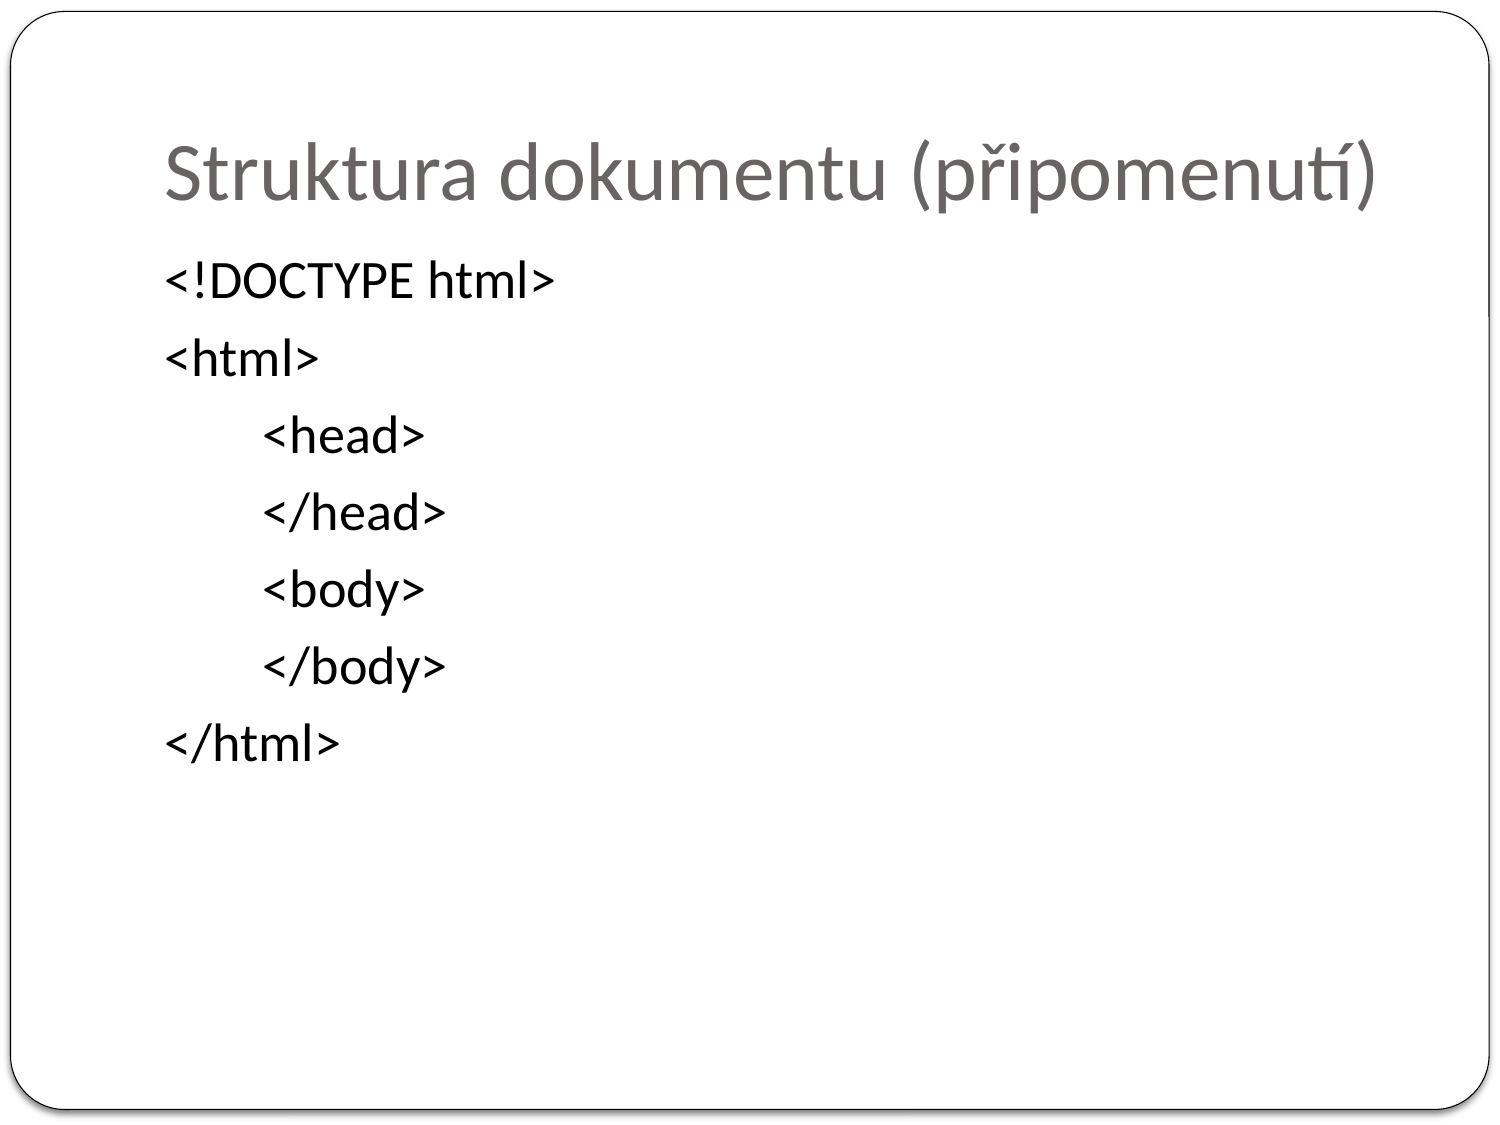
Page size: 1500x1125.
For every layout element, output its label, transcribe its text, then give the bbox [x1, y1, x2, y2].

list <!DOCTYPE html> <html> <head> </head> <body> </body> </html> [150, 237, 1425, 988]
title Struktura dokumentu (připomenutí) [150, 45, 1425, 233]
